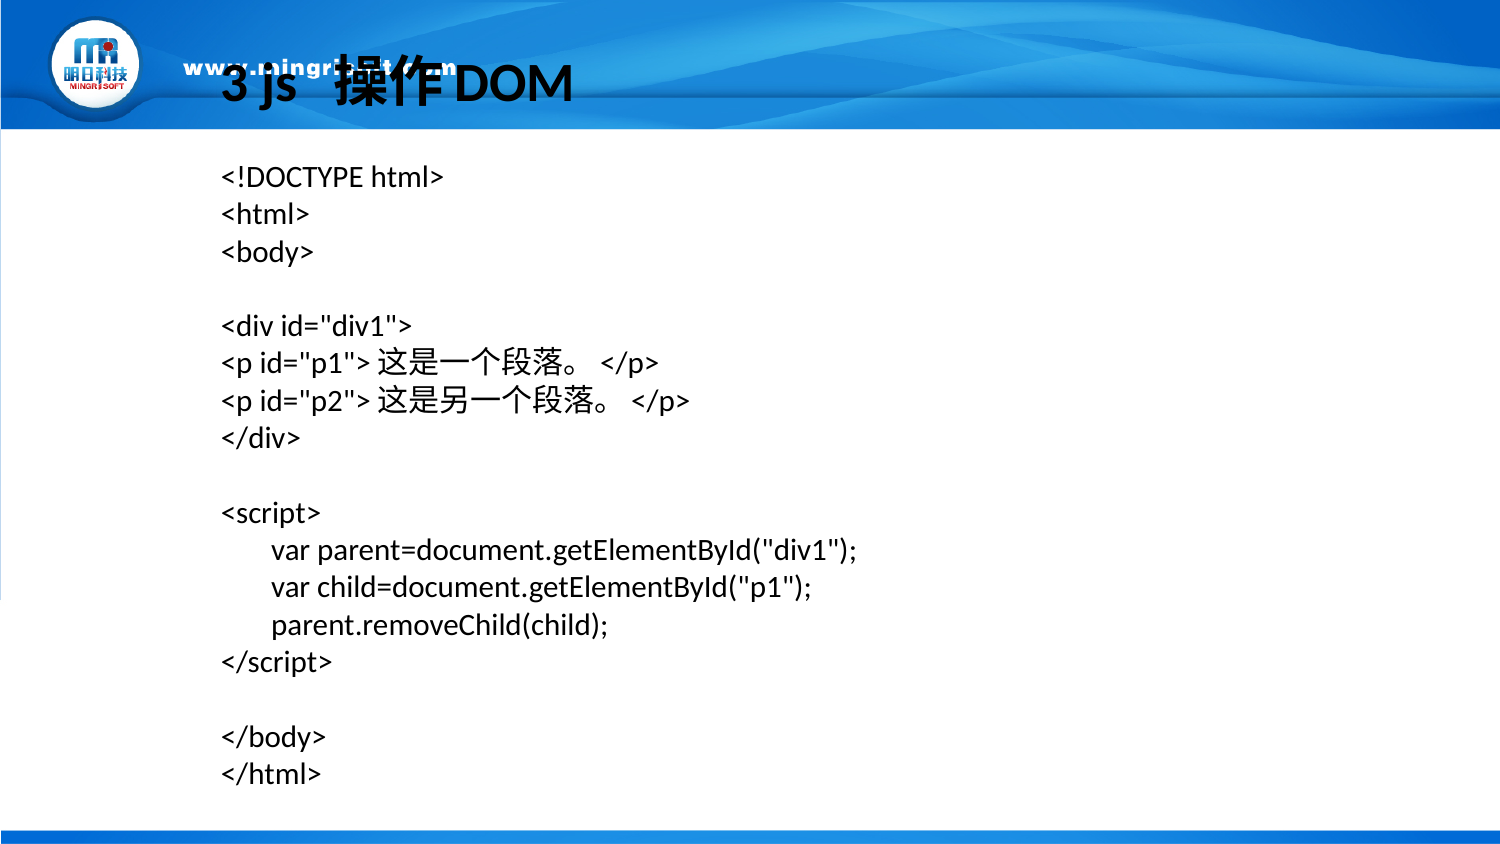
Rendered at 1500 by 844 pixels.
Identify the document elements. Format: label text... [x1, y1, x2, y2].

picture [0, 0, 1500, 844]
list 3 js 操作DOM <!DOCTYPE html> <html> <body> <div id="div1"> <p id="p1">这是一个段落。</p> <p id="p2">这是另一个段落。</p> </div> <script> var parent=document.getElementById("div1"); var child=document.getElementById("p1"); parent.removeChild(child); </script> </body> </html> [209, 40, 1291, 803]
